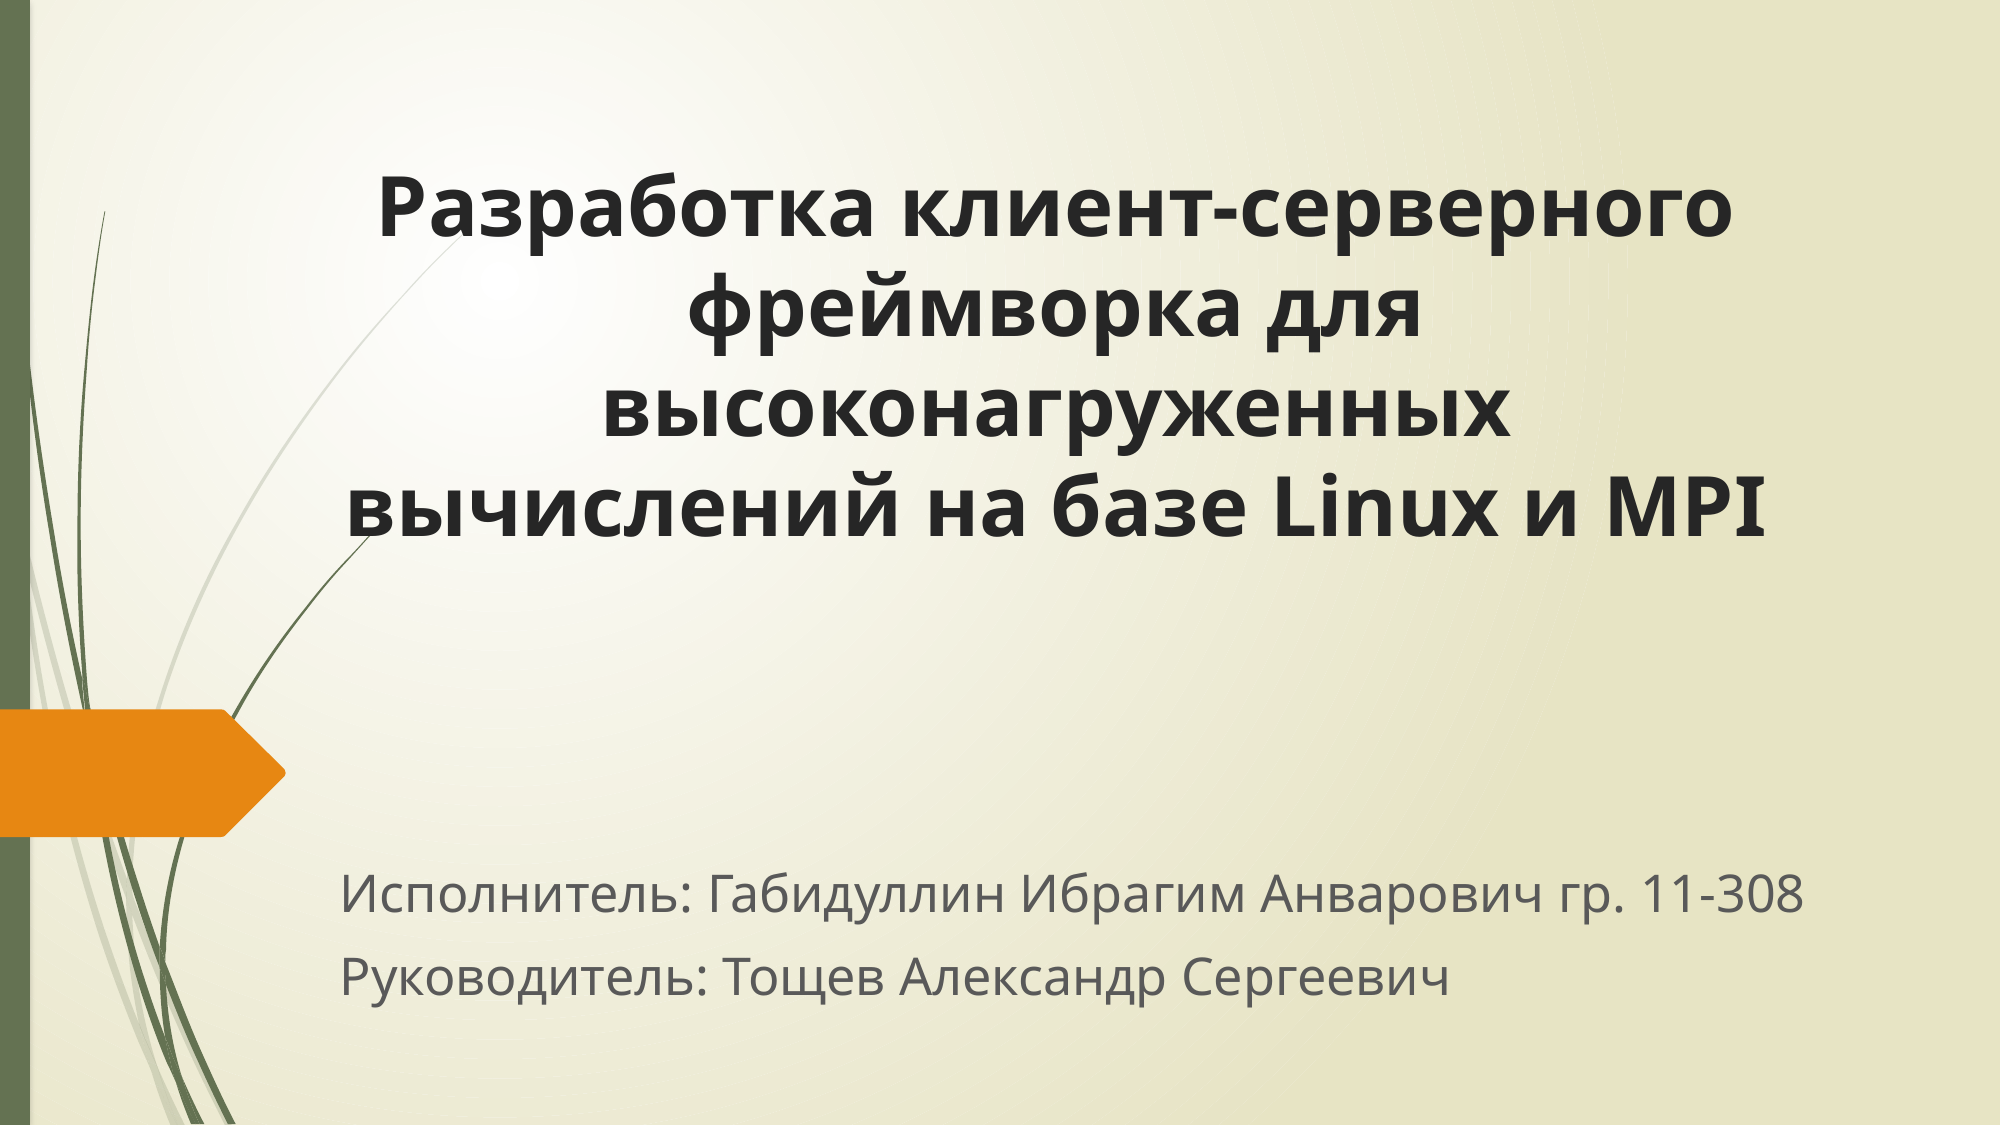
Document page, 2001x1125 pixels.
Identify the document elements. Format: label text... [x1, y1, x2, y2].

subtitle Исполнитель: Габидуллин Ибрагим Анварович гр. 11-308 Руководитель: Тощев Александр Сергеевич [324, 852, 1959, 1094]
title Разработка клиент-серверного фреймворка для высоконагруженных вычислений на базе Linux и MPI [324, 189, 1788, 561]
